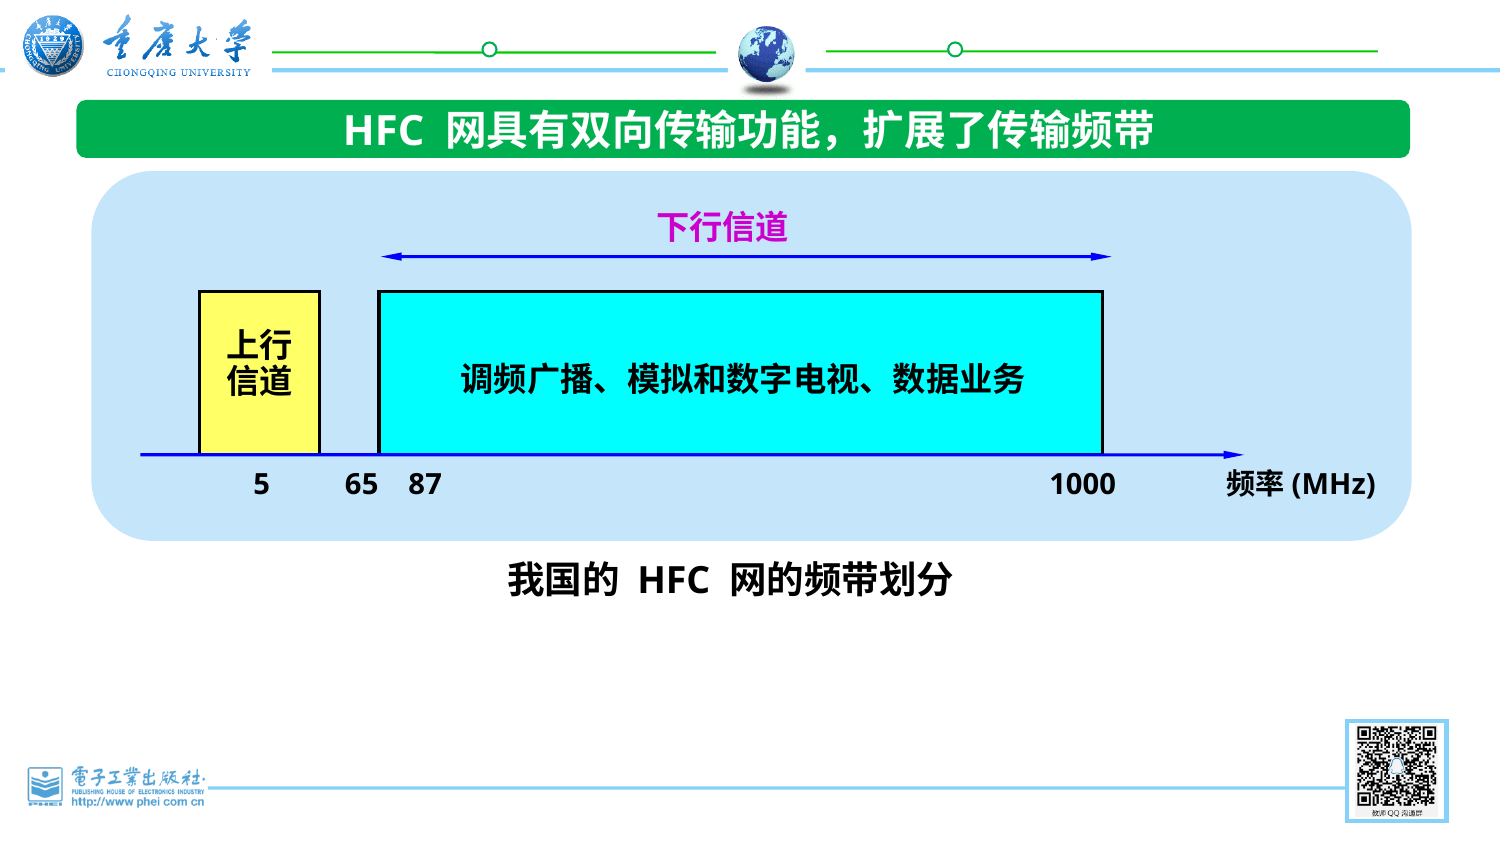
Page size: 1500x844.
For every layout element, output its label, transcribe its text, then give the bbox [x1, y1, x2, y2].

text_box [380, 252, 630, 261]
text_box [89, 168, 1414, 543]
text_box 下行信道 [630, 193, 816, 258]
picture [1355, 724, 1438, 817]
text_box [199, 291, 320, 454]
picture [5, 0, 272, 88]
text_box 调频广播、模拟和数字电视、数据业务 [446, 350, 1042, 405]
text_box [379, 291, 1103, 454]
picture [23, 764, 208, 809]
text_box 上行 信道 [211, 321, 325, 409]
text_box 5 65 87 1000 [238, 457, 1132, 508]
text_box [140, 450, 1245, 459]
text_box [816, 252, 1112, 261]
text_box 我国的 HFC 网的频带划分 [480, 548, 982, 609]
picture [736, 24, 796, 99]
list HFC 网具有双向传输功能，扩展了传输频带 [204, 99, 1293, 158]
text_box 频率(MHz) [1211, 457, 1391, 508]
